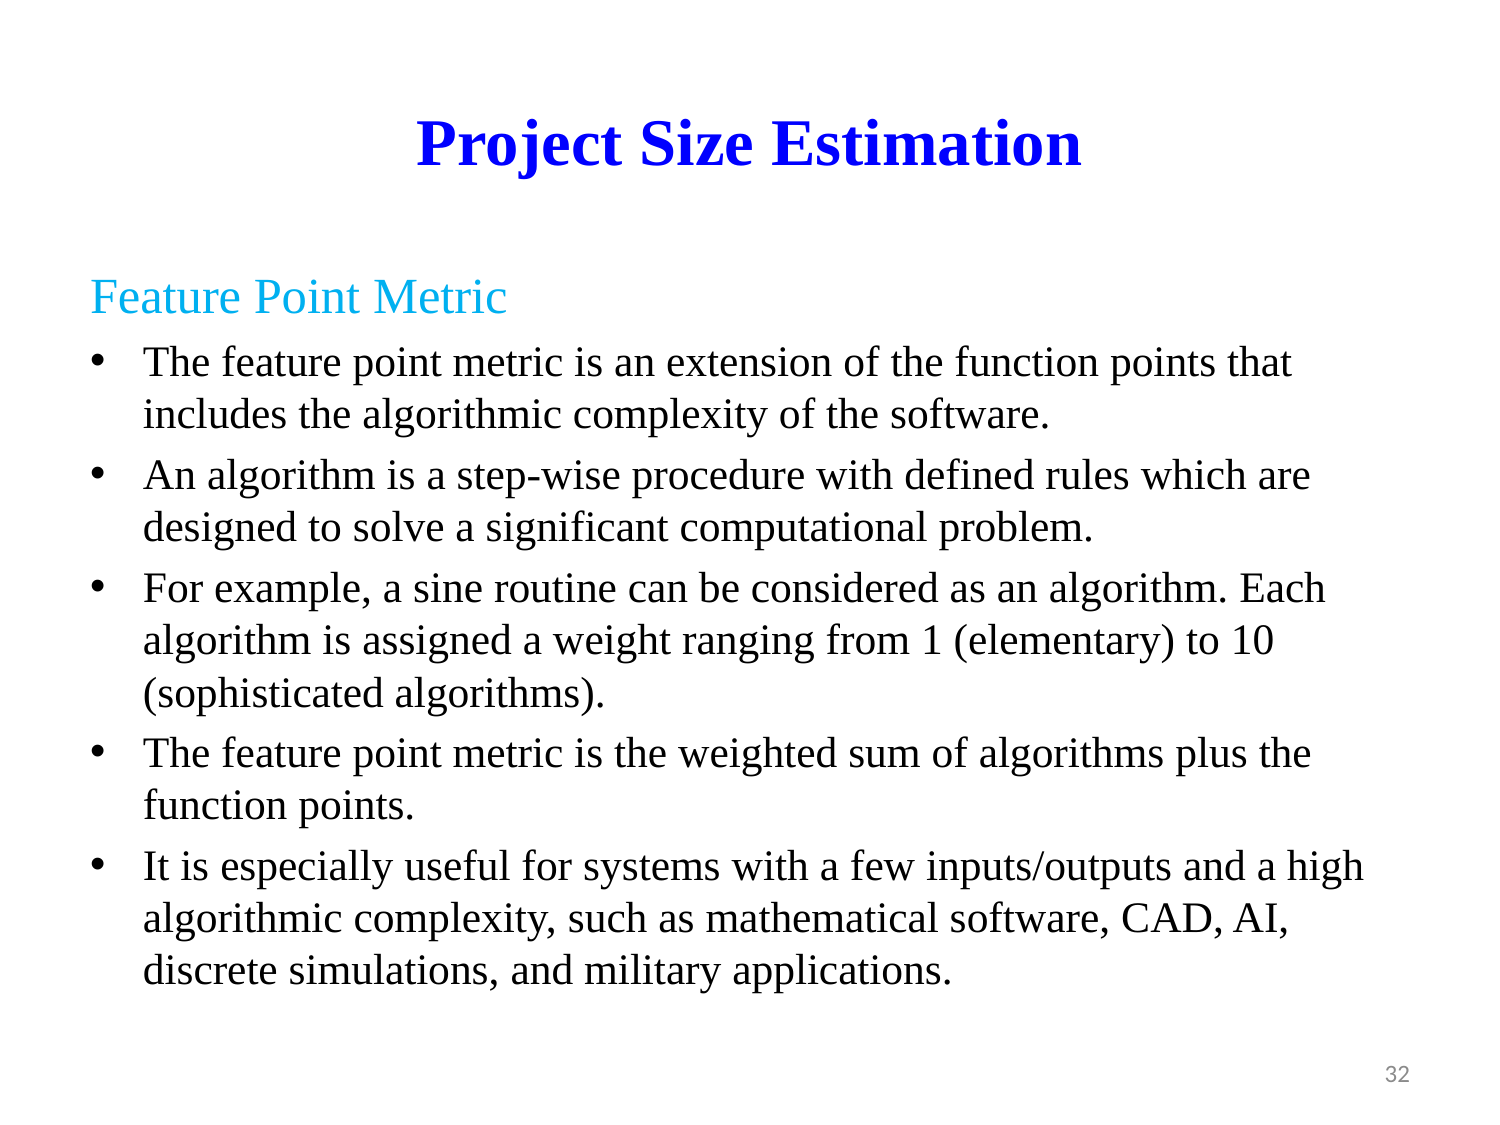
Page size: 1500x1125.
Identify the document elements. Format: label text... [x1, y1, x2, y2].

title Project Size Estimation [75, 45, 1425, 233]
slide_number 32 [1074, 1042, 1425, 1103]
list Feature Point Metric The feature point metric is an extension of the function points that includes the algorithmic complexity of the software. An algorithm is a step-wise procedure with defined rules which are designed to solve a significant computational problem. For example, a sine routine can be considered as an algorithm. Each algorithm is assigned a weight ranging from 1 (elementary) to 10 (sophisticated algorithms). The feature point metric is the weighted sum of algorithms plus the function points. It is especially useful for systems with a few inputs/outputs and a high algorithmic complexity, such as mathematical software, CAD, AI, discrete simulations, and military applications. [75, 262, 1425, 1005]
